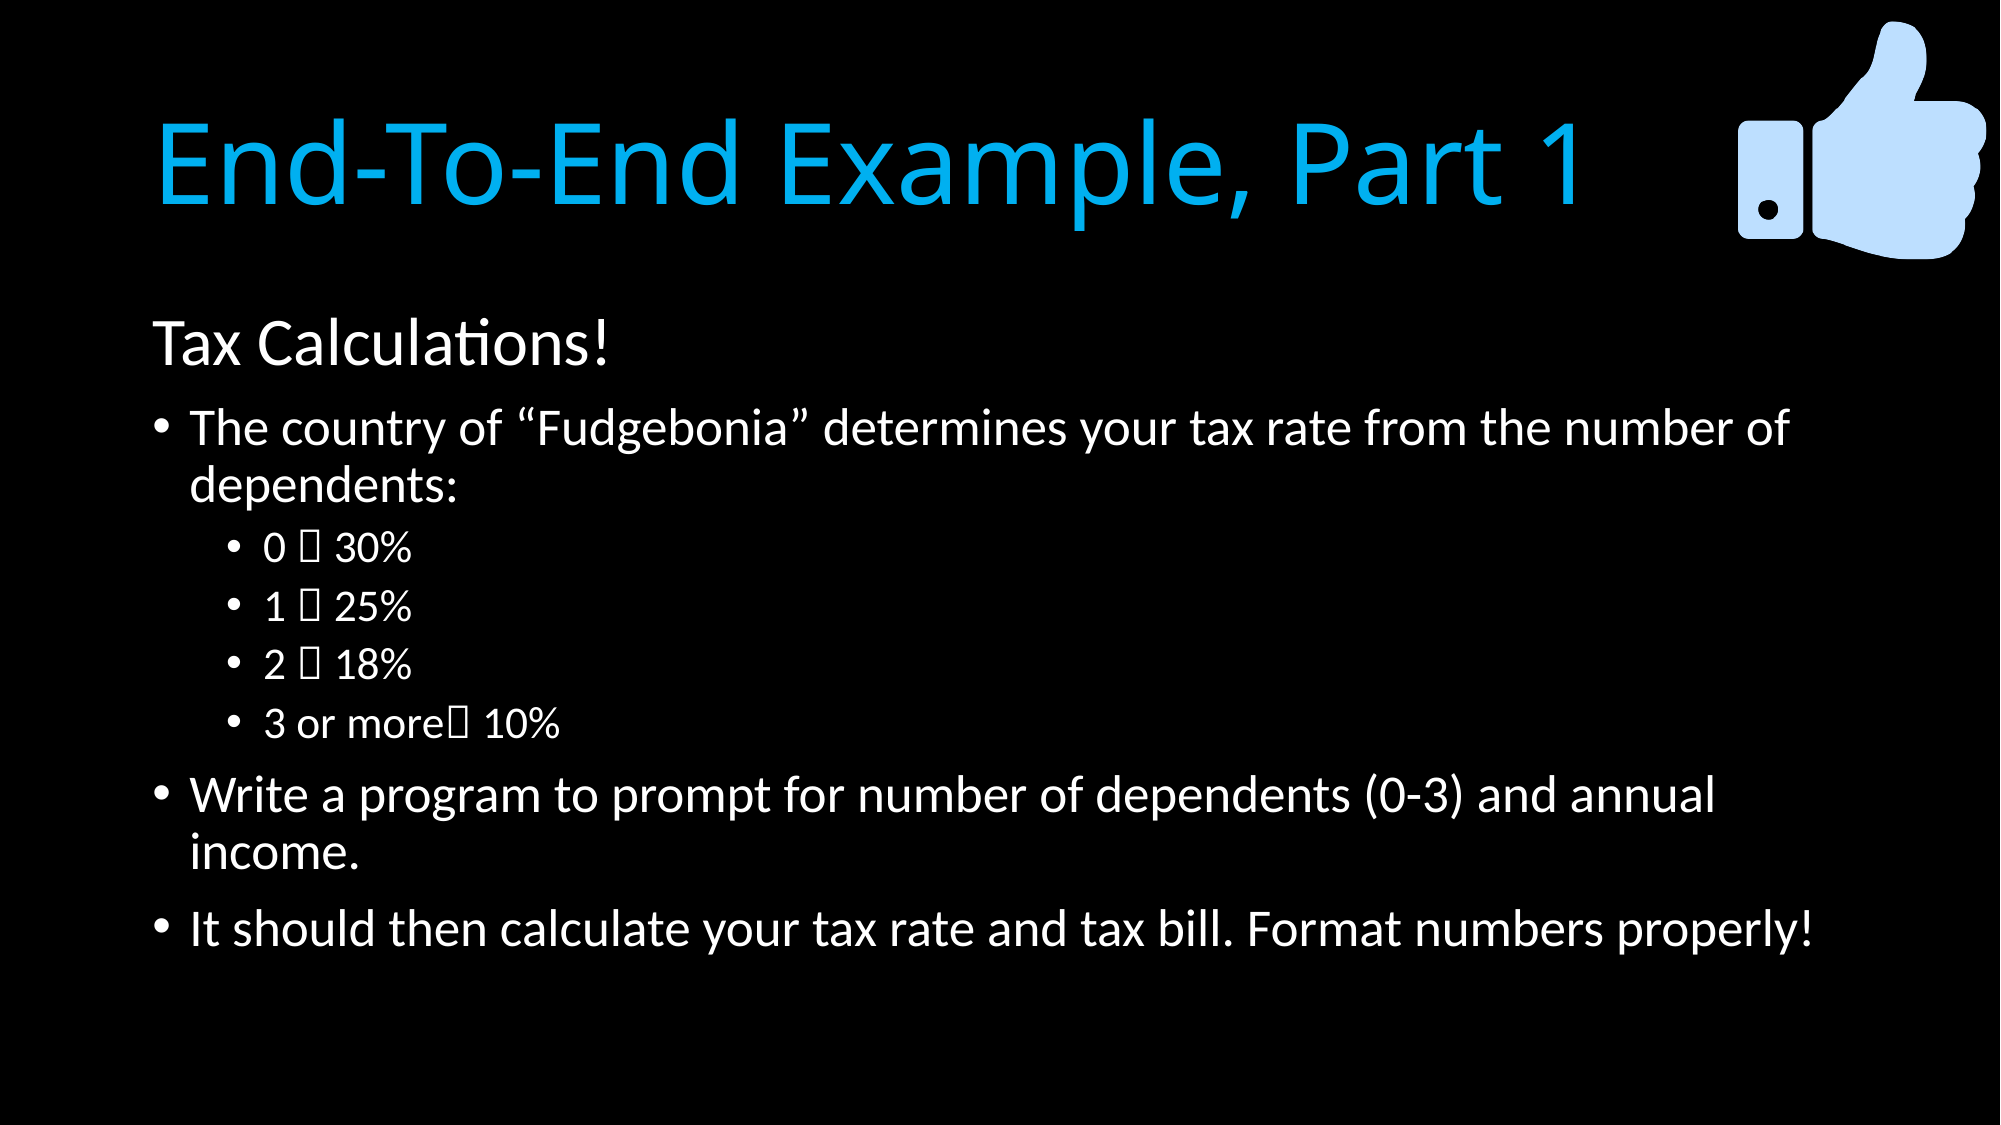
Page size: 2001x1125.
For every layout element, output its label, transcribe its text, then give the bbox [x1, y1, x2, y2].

list Tax Calculations! The country of “Fudgebonia” determines your tax rate from the number of dependents: 0  30% 1  25% 2  18% 3 or more 10% Write a program to prompt for number of dependents (0-3) and annual income. It should then calculate your tax rate and tax bill. Format numbers properly! [137, 299, 1863, 1014]
picture [1738, 16, 1987, 264]
title End-To-End Example, Part 1 [137, 59, 1863, 278]
